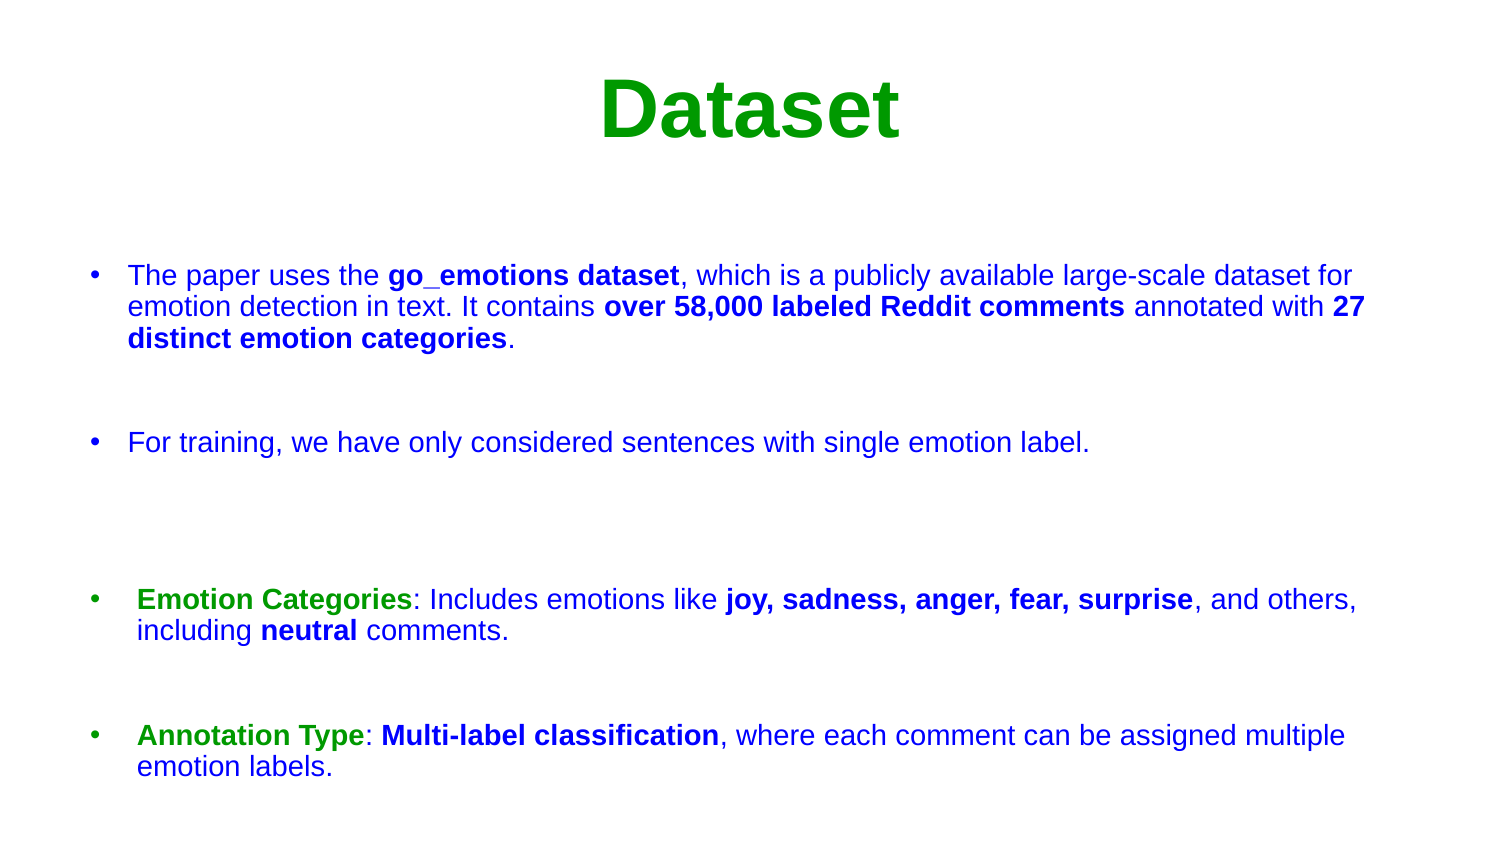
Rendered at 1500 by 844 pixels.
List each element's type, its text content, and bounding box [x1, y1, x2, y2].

title Dataset [75, 33, 1425, 175]
list The paper uses the go_emotions dataset, which is a publicly available large-scale dataset for emotion detection in text. It contains over 58,000 labeled Reddit comments annotated with 27 distinct emotion categories. For training, we have only considered sentences with single emotion label. Emotion Categories: Includes emotions like joy, sadness, anger, fear, surprise, and others, including neutral comments. Annotation Type: Multi-label classification, where each comment can be assigned multiple emotion labels. Size: Over 58,000 comments for training and testing. [75, 196, 1425, 754]
